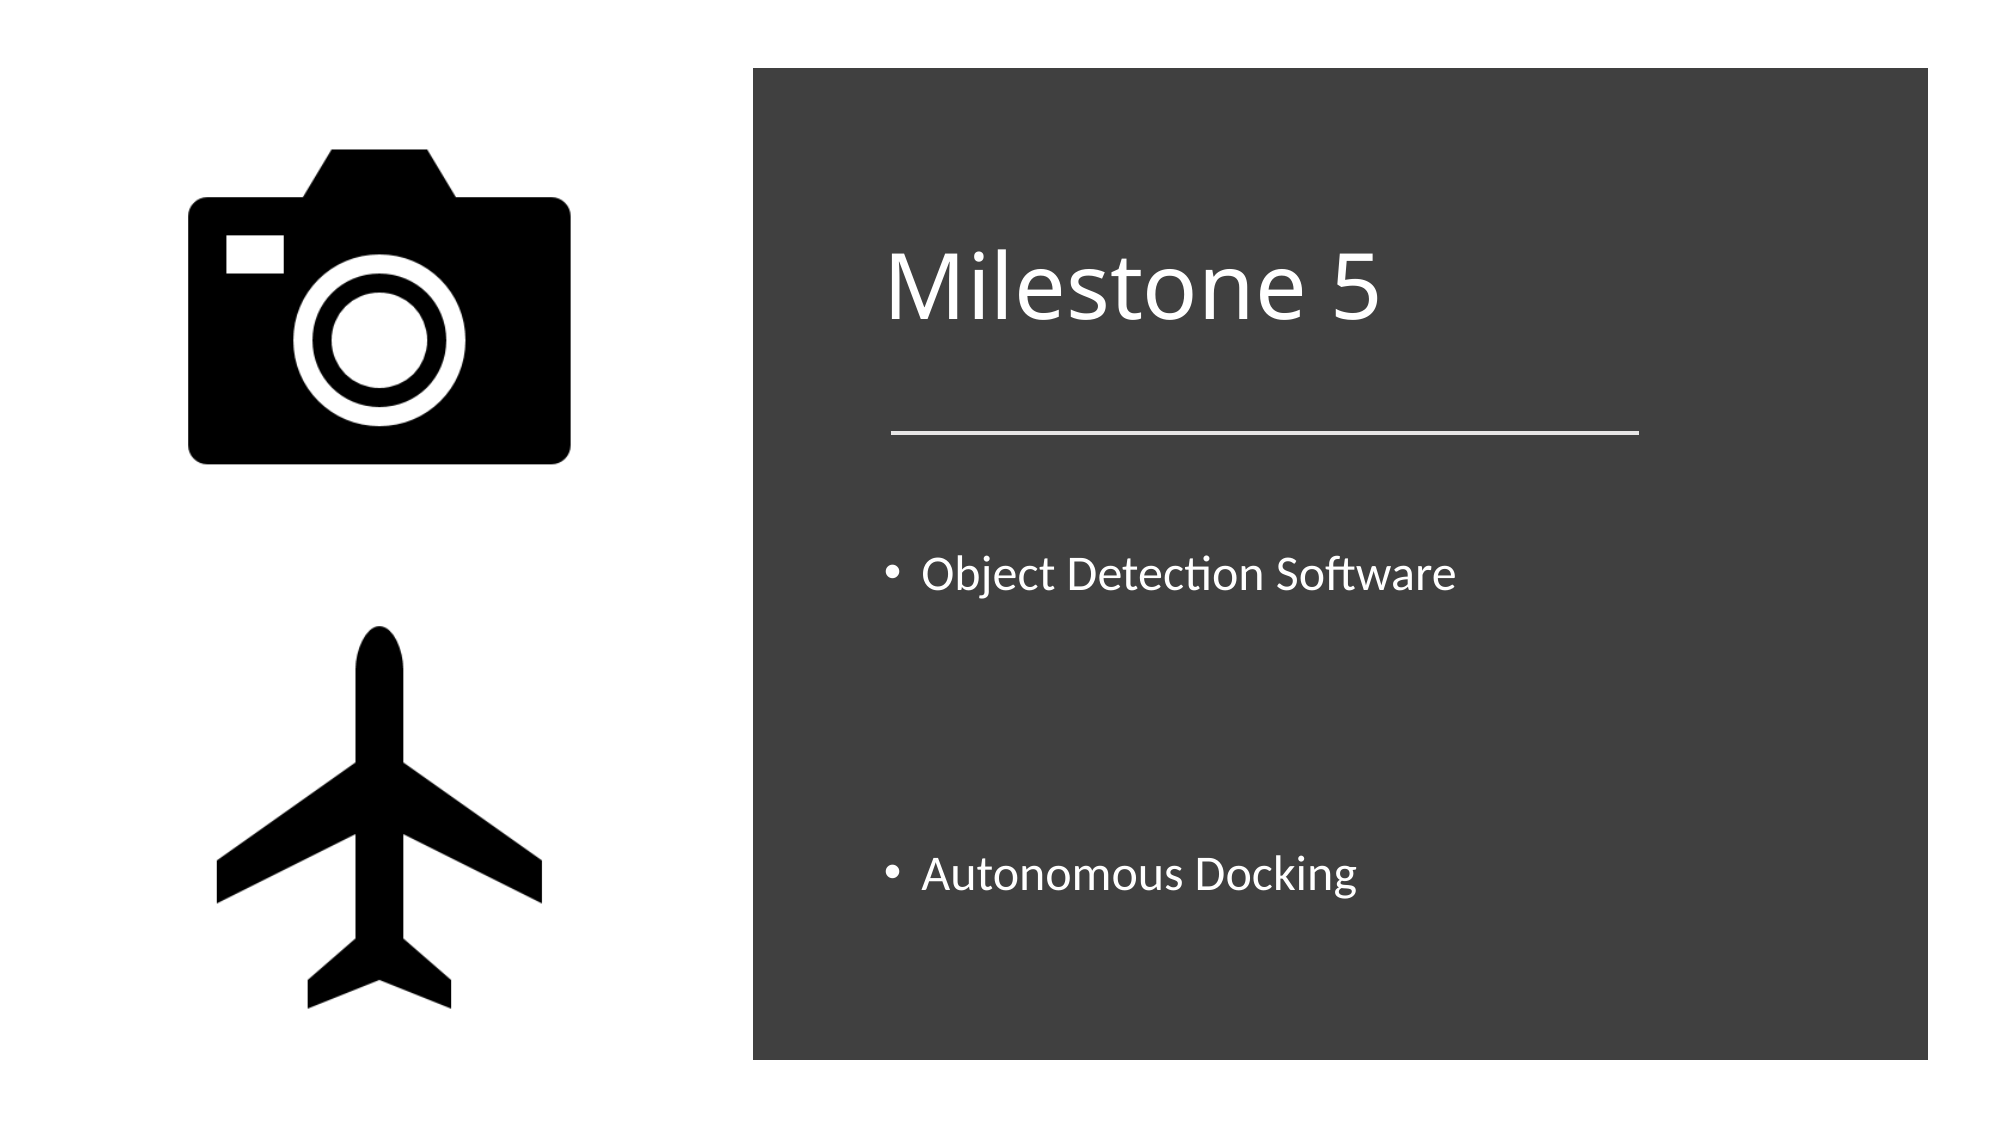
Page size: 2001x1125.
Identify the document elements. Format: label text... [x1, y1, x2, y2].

text_box [762, 77, 1918, 1050]
picture [150, 78, 609, 537]
title Milestone 5 [869, 172, 1795, 407]
picture [150, 588, 609, 1047]
list Object Detection Software Autonomous Docking [869, 459, 1812, 950]
